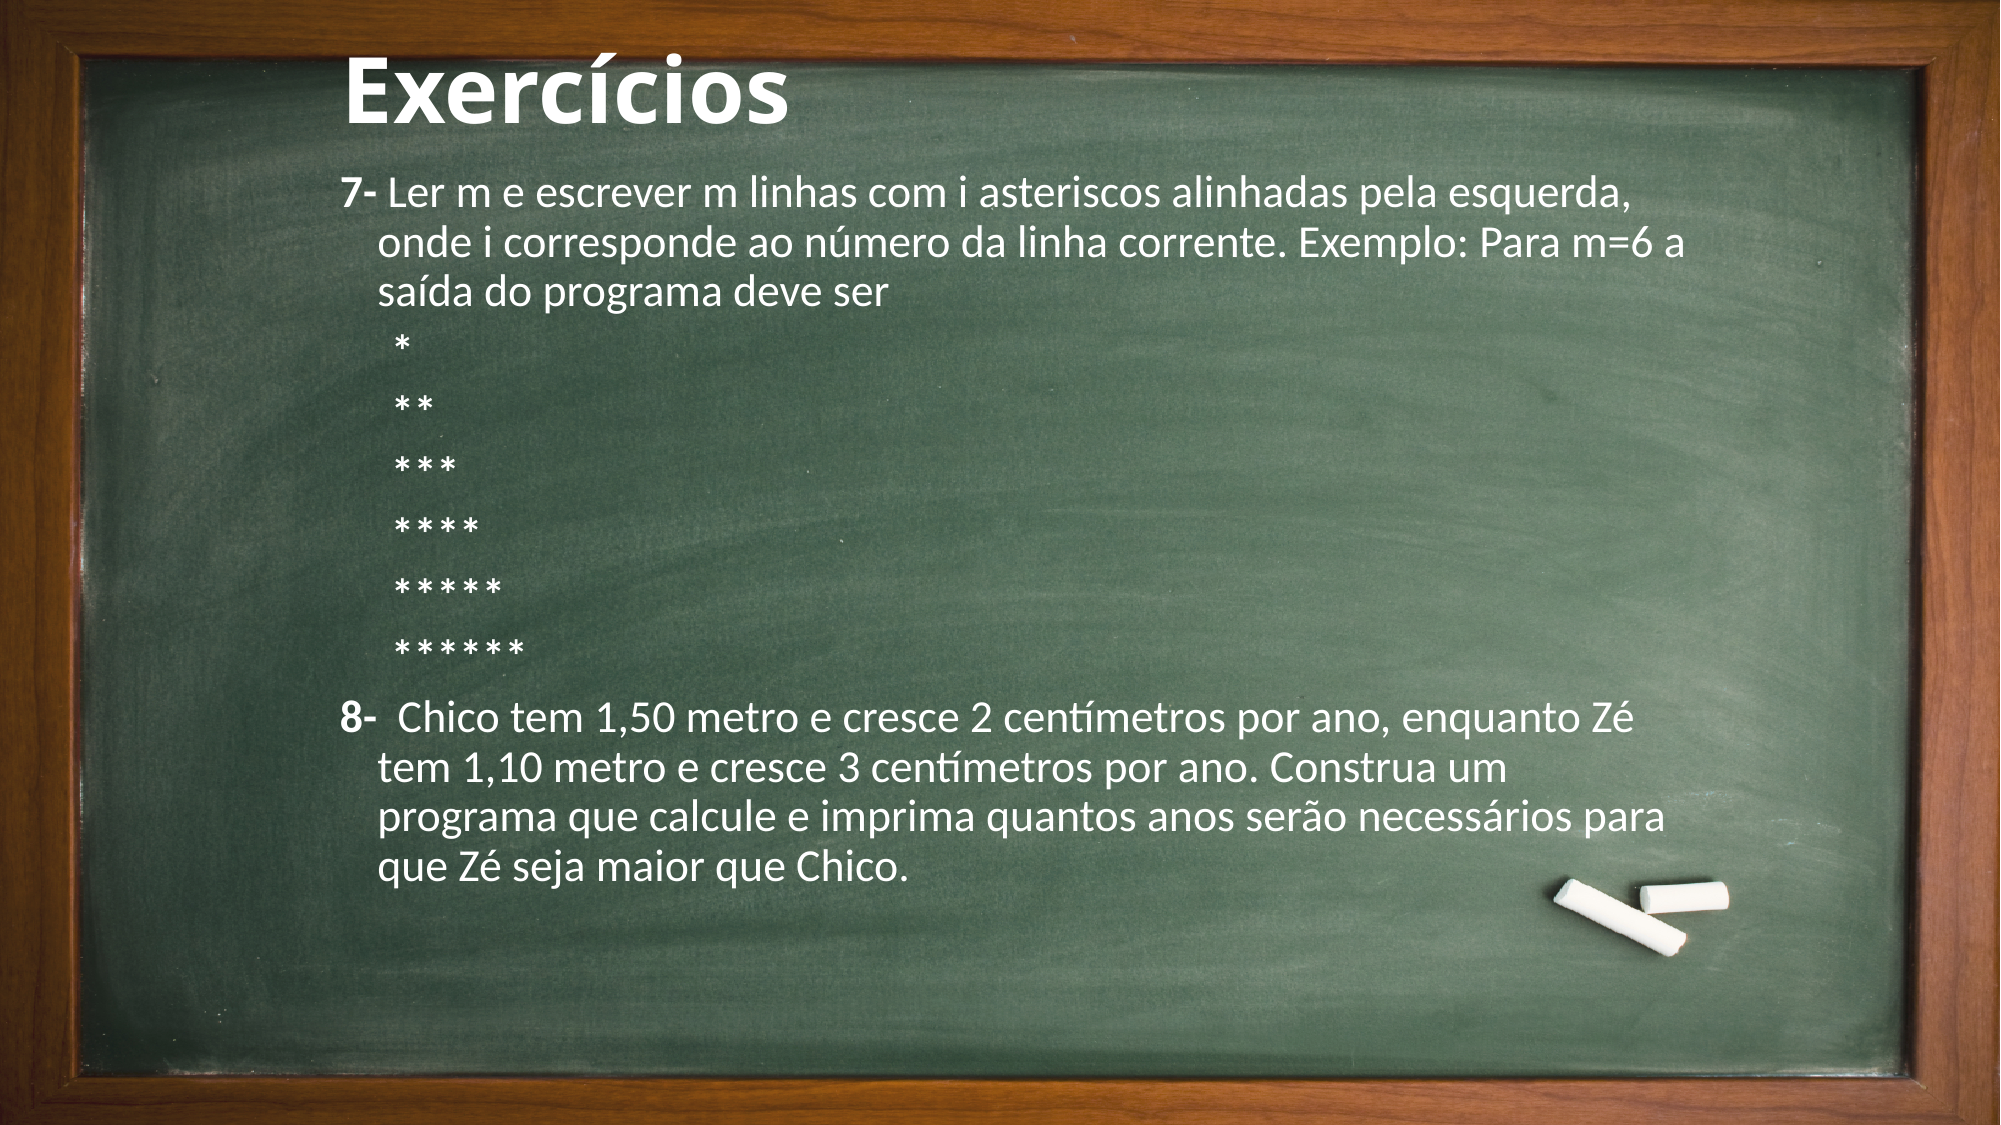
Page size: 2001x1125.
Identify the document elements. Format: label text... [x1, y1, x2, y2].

title Exercícios [326, 0, 1677, 160]
list 7- Ler m e escrever m linhas com i asteriscos alinhadas pela esquerda, onde i corresponde ao número da linha corrente. Exemplo: Para m=6 a saída do programa deve ser * ** *** **** ***** ****** 8- Chico tem 1,50 metro e cresce 2 centímetros por ano, enquanto Zé tem 1,10 metro e cresce 3 centímetros por ano. Construa um programa que calcule e imprima quantos anos serão necessários para que Zé seja maior que Chico. [324, 160, 1709, 1083]
picture [0, 0, 2000, 1125]
